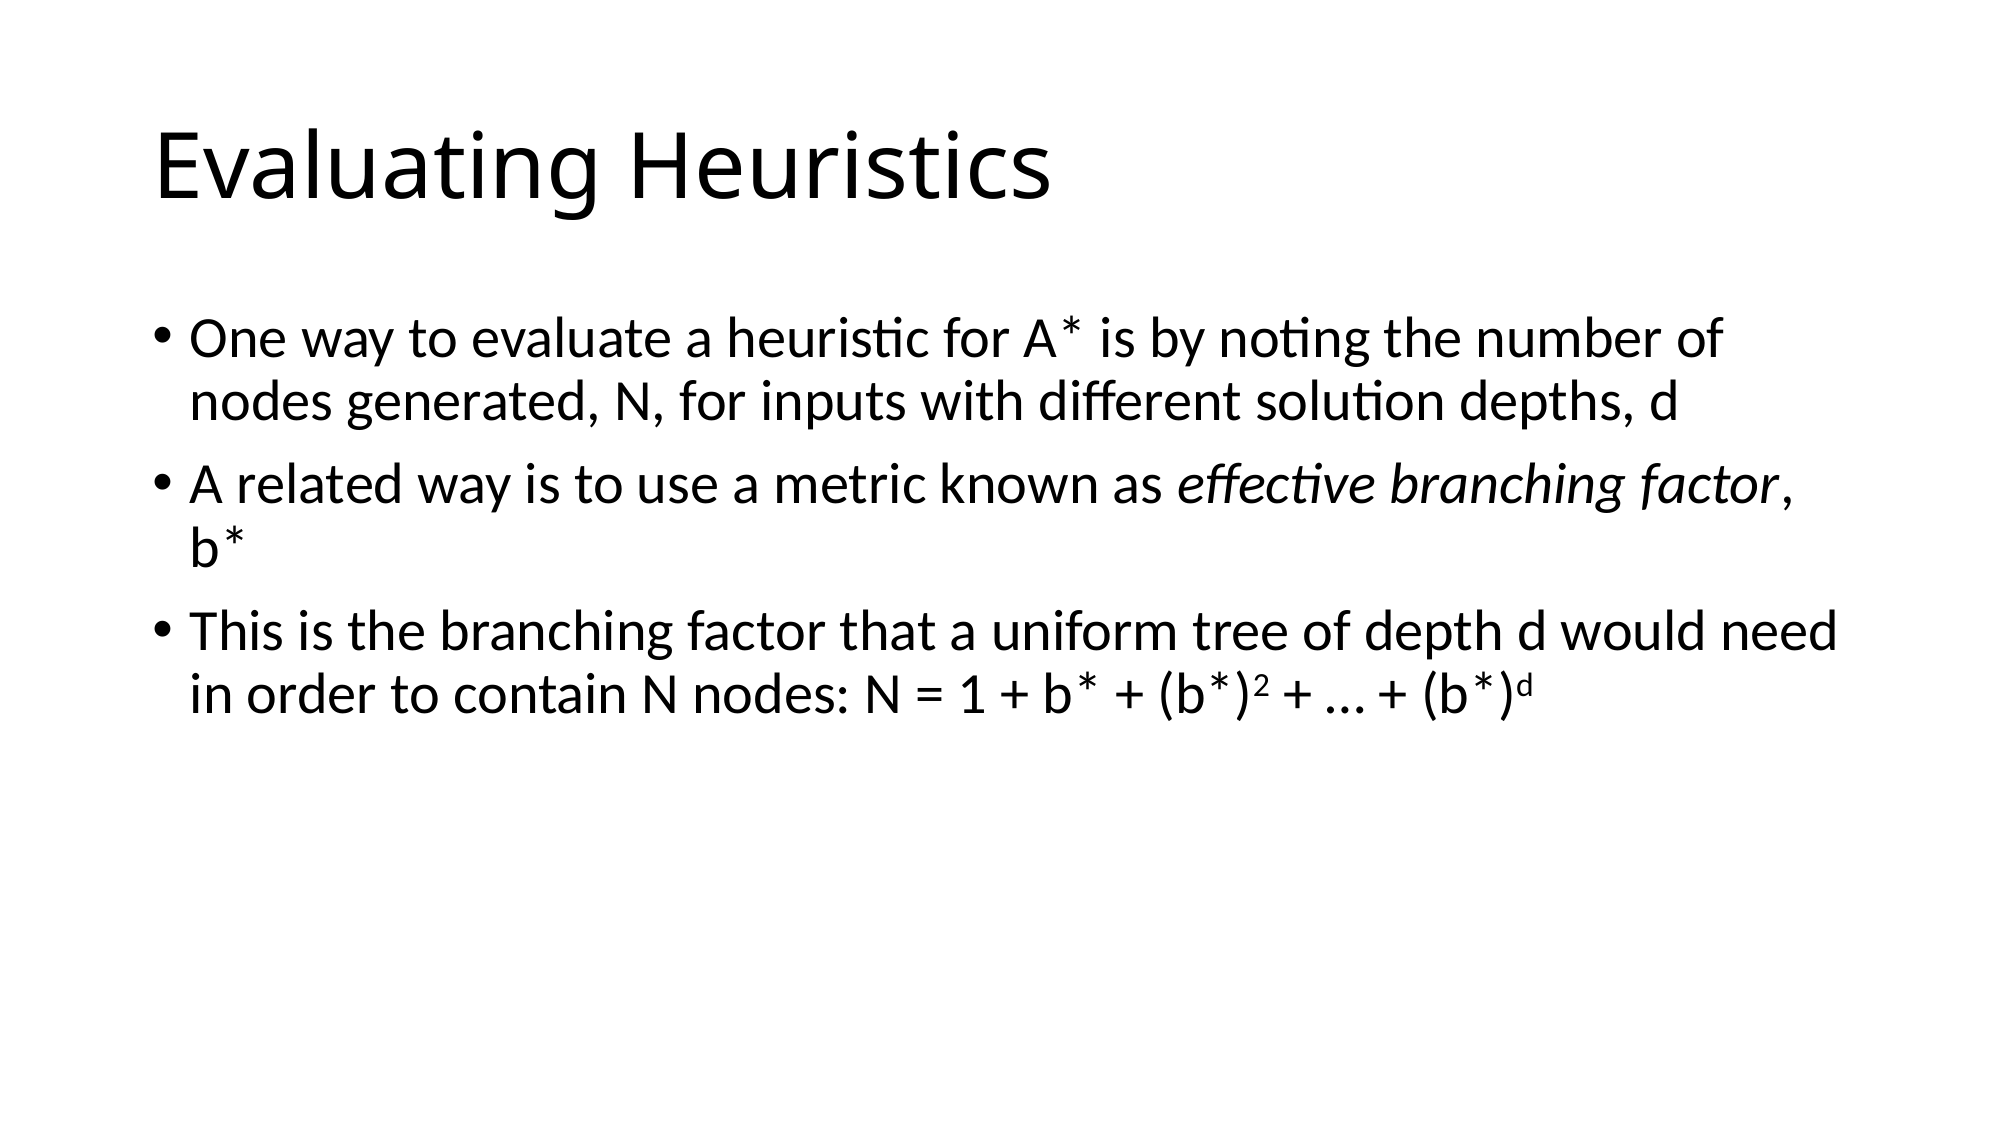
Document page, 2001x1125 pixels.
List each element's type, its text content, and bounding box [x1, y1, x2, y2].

title Evaluating Heuristics [137, 59, 1863, 278]
list One way to evaluate a heuristic for A* is by noting the number of nodes generated, N, for inputs with different solution depths, d A related way is to use a metric known as effective branching factor, b* This is the branching factor that a uniform tree of depth d would need in order to contain N nodes: N = 1 + b* + (b*)2 + … + (b*)d [137, 299, 1863, 1014]
